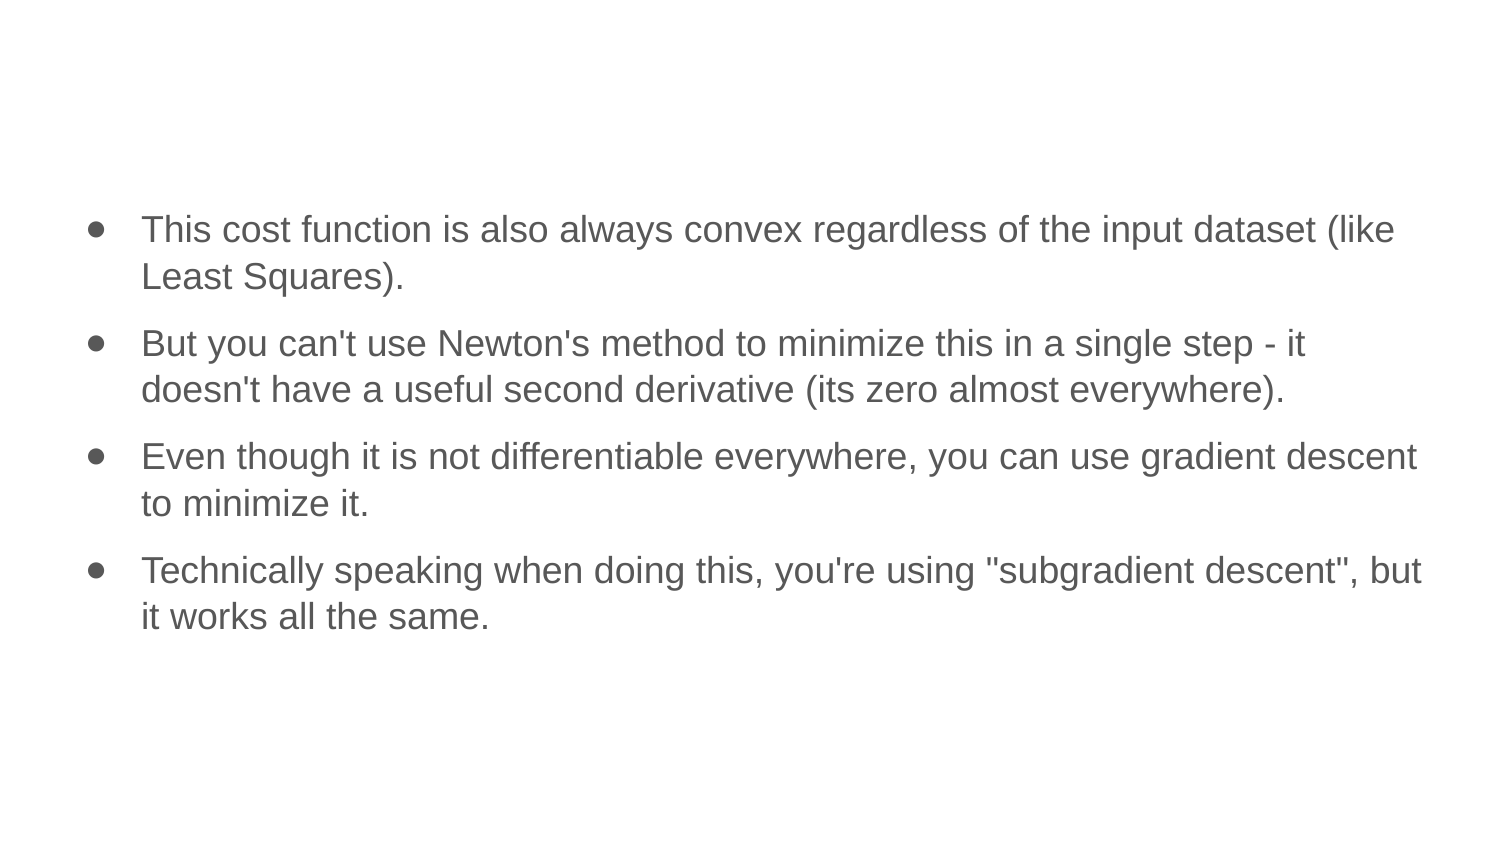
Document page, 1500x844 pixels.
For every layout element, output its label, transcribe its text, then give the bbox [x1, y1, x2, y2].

list This cost function is also always convex regardless of the input dataset (like Least Squares). But you can't use Newton's method to minimize this in a single step - it doesn't have a useful second derivative (its zero almost everywhere). Even though it is not differentiable everywhere, you can use gradient descent to minimize it. Technically speaking when doing this, you're using "subgradient descent", but it works all the same. [50, 188, 1450, 750]
